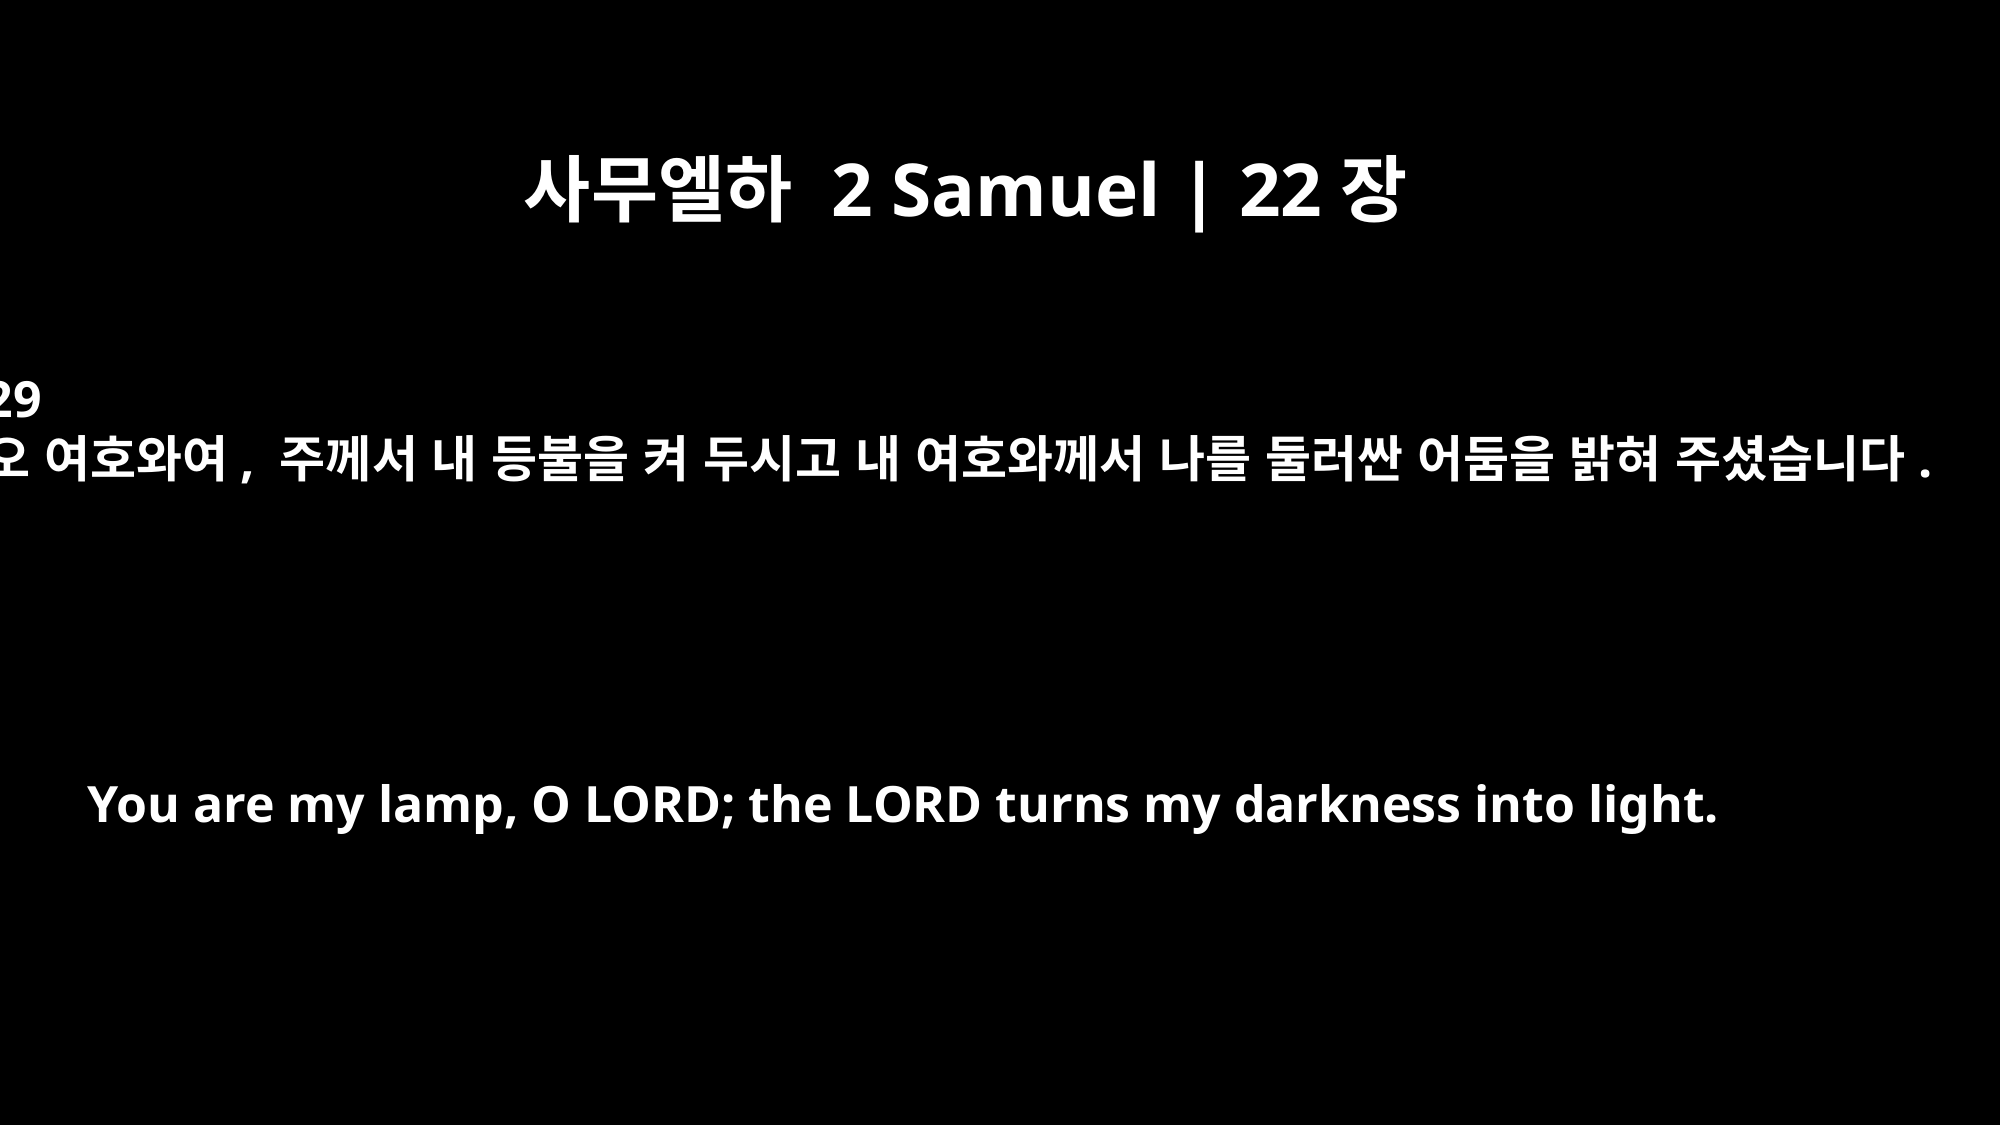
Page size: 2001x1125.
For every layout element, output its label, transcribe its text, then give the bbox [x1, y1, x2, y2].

text_box 사무엘하 2 Samuel | 22장 [509, 136, 1423, 239]
text_box You are my lamp, O LORD; the LORD turns my darkness into light. [73, 764, 1735, 840]
text_box 29 오 여호와여, 주께서 내 등불을 켜 두시고 내 여호와께서 나를 둘러싼 어둠을 밝혀 주셨습니다. [0, 359, 1947, 495]
